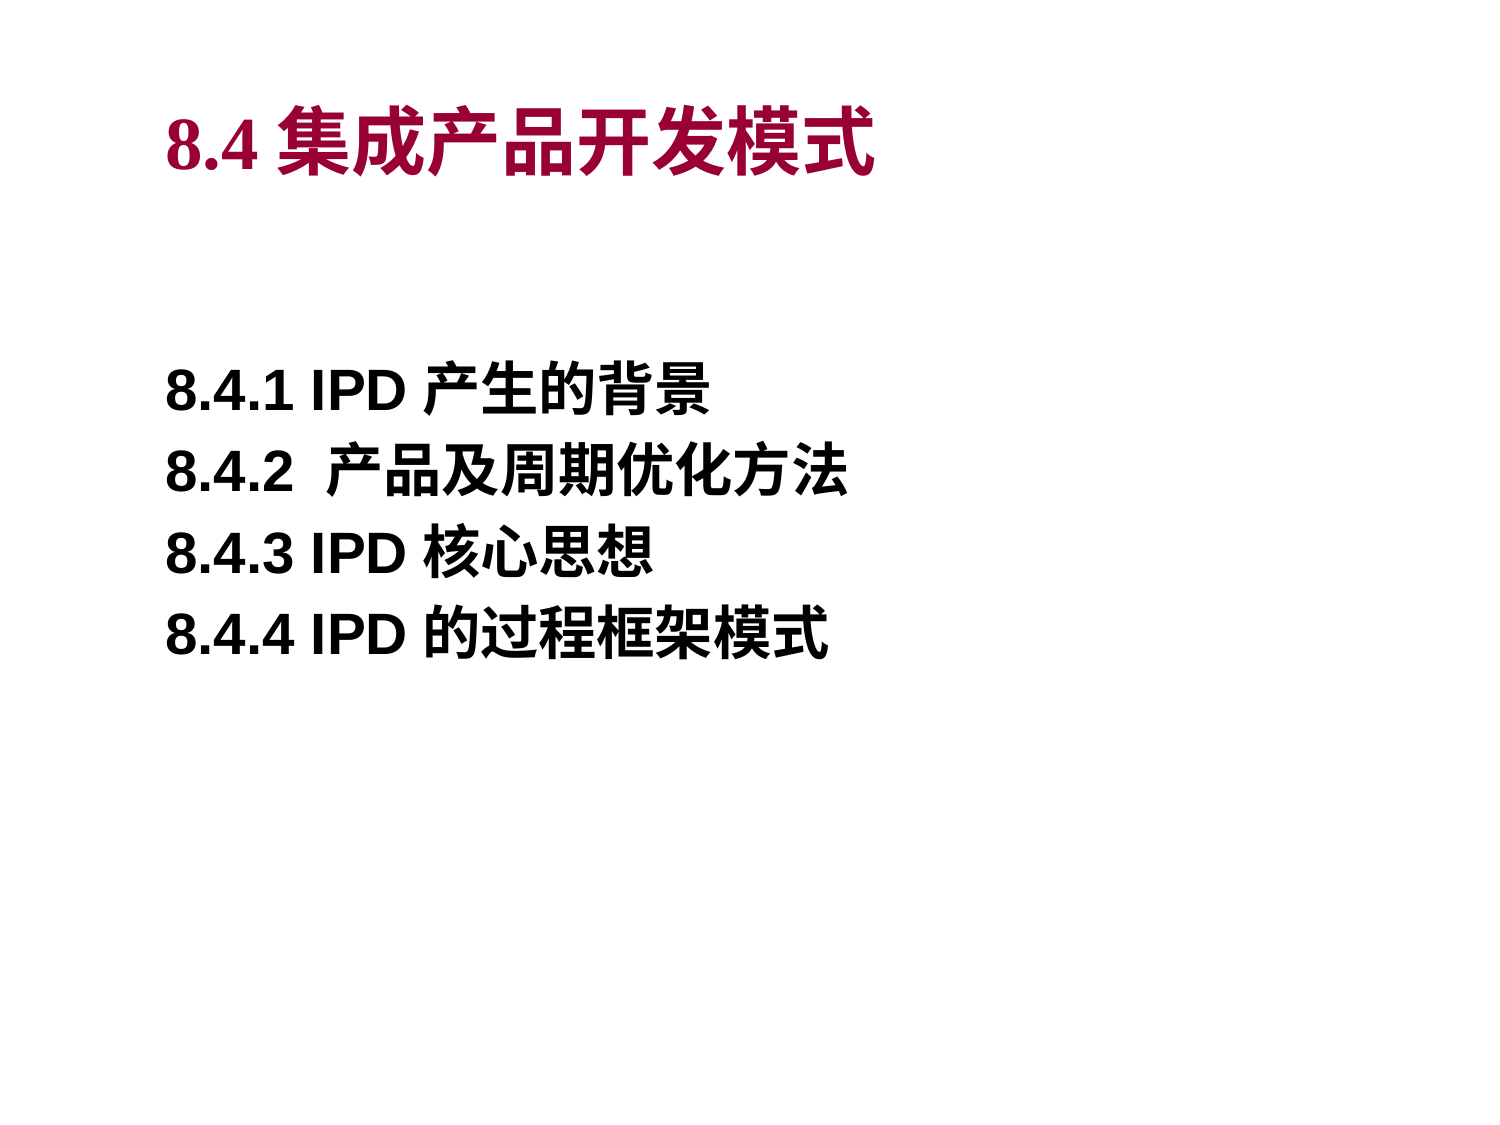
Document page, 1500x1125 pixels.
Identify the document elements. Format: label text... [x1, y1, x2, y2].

text_box 8.4.1 IPD产生的背景 8.4.2 产品及周期优化方法 8.4.3 IPD核心思想 8.4.4 IPD的过程框架模式 [149, 262, 1425, 746]
text_box 8.4集成产品开发模式 [149, 45, 1425, 234]
